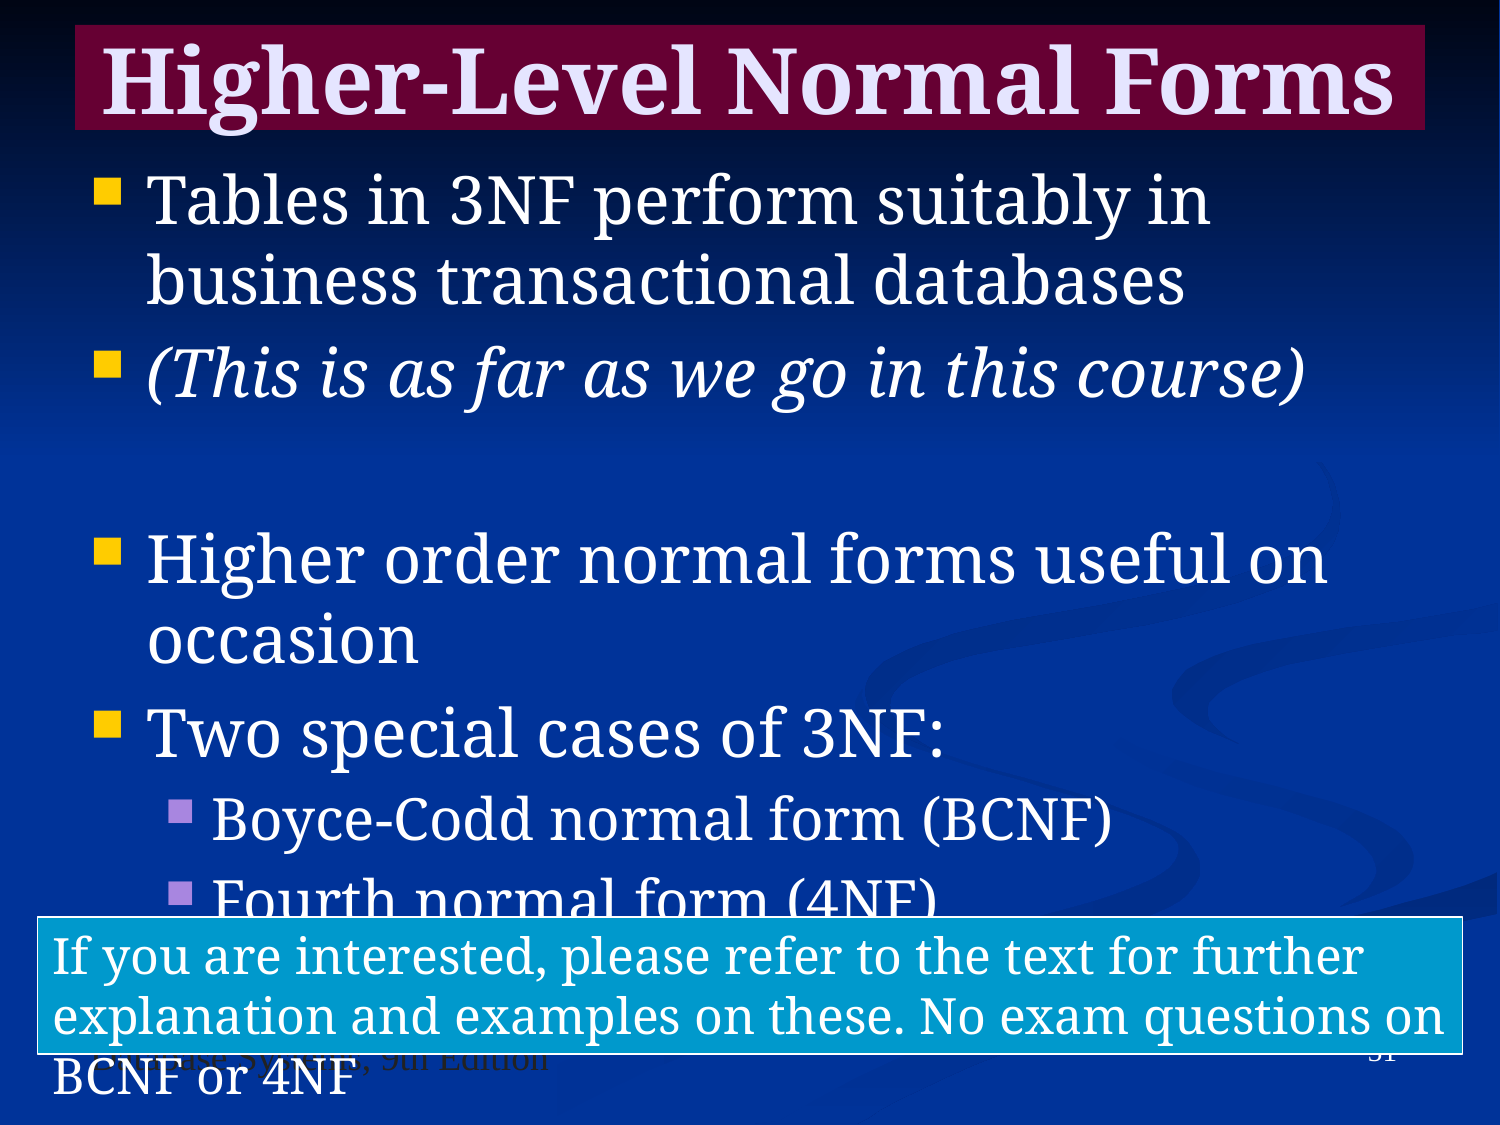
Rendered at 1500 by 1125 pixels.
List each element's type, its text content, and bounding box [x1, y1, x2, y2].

list Tables in 3NF perform suitably in business transactional databases (This is as far as we go in this course) Higher order normal forms useful on occasion Two special cases of 3NF: Boyce-Codd normal form (BCNF) Fourth normal form (4NF) [74, 149, 1426, 916]
footer Database Systems, 9th Edition [74, 1055, 713, 1125]
text_box If you are interested, please refer to the text for further explanation and examples on these. No exam questions on BCNF or 4NF [37, 916, 1463, 1055]
slide_number 31 [1074, 1055, 1413, 1103]
title Higher-Level Normal Forms [74, 24, 1426, 131]
